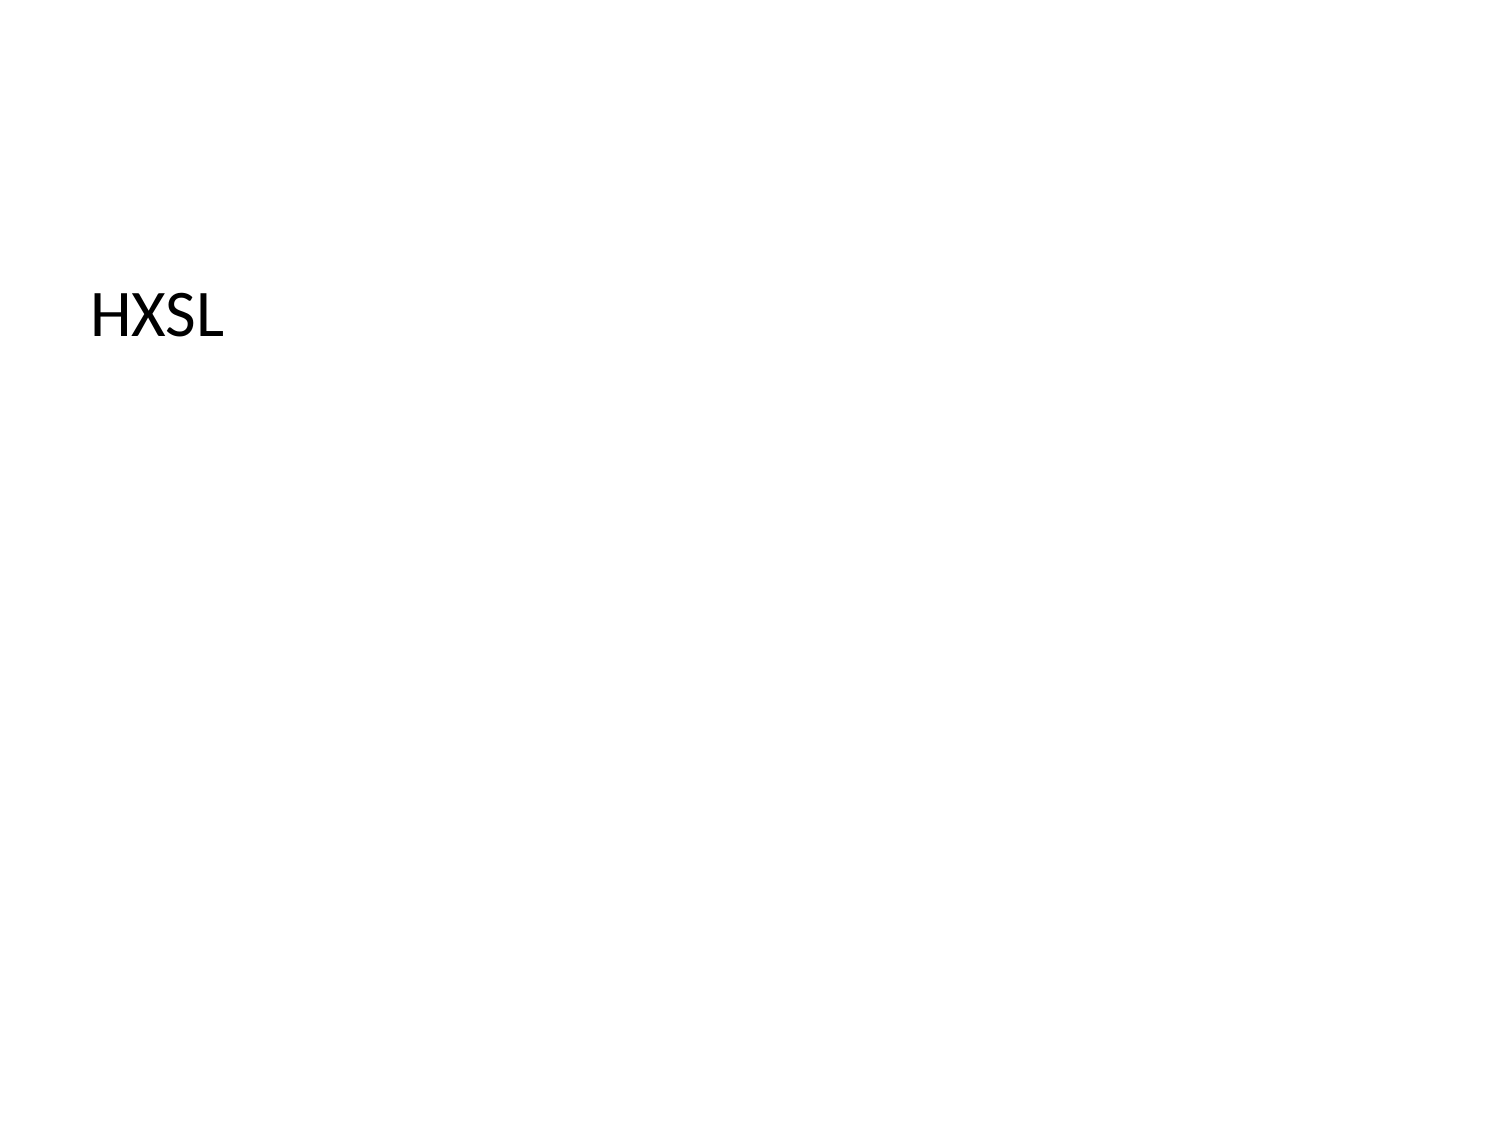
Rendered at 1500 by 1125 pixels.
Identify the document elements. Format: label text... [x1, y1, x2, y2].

list HXSL [75, 262, 1425, 1005]
